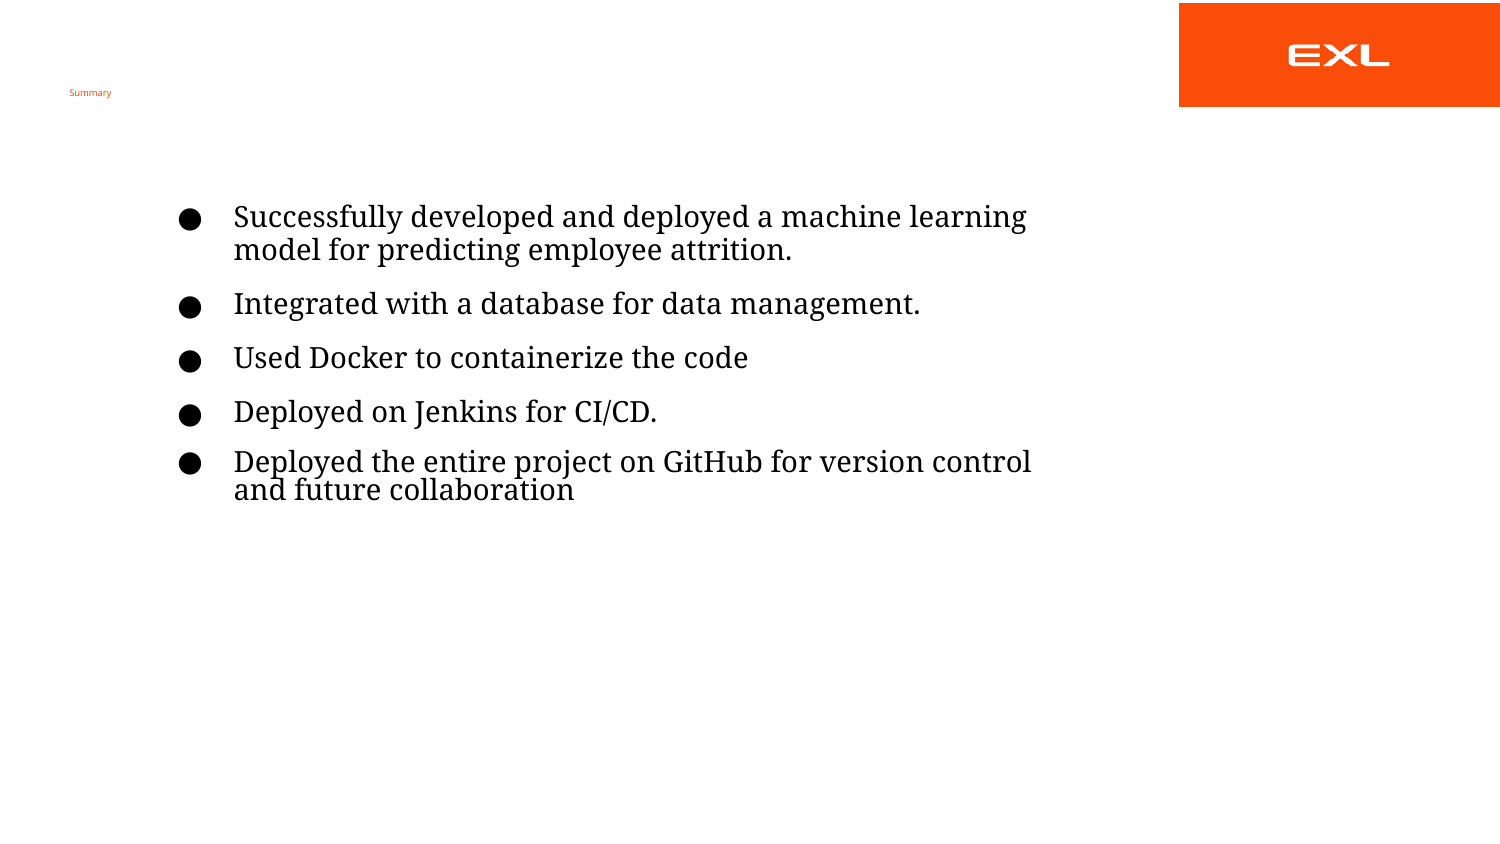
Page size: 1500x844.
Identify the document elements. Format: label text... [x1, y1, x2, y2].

picture [1179, 3, 1500, 107]
text_box Successfully developed and deployed a machine learning model for predicting employee attrition. Integrated with a database for data management. Used Docker to containerize the code Deployed on Jenkins for CI/CD. Deployed the entire project on GitHub for version control and future collaboration [143, 193, 1064, 514]
title Summary [51, 72, 1449, 167]
